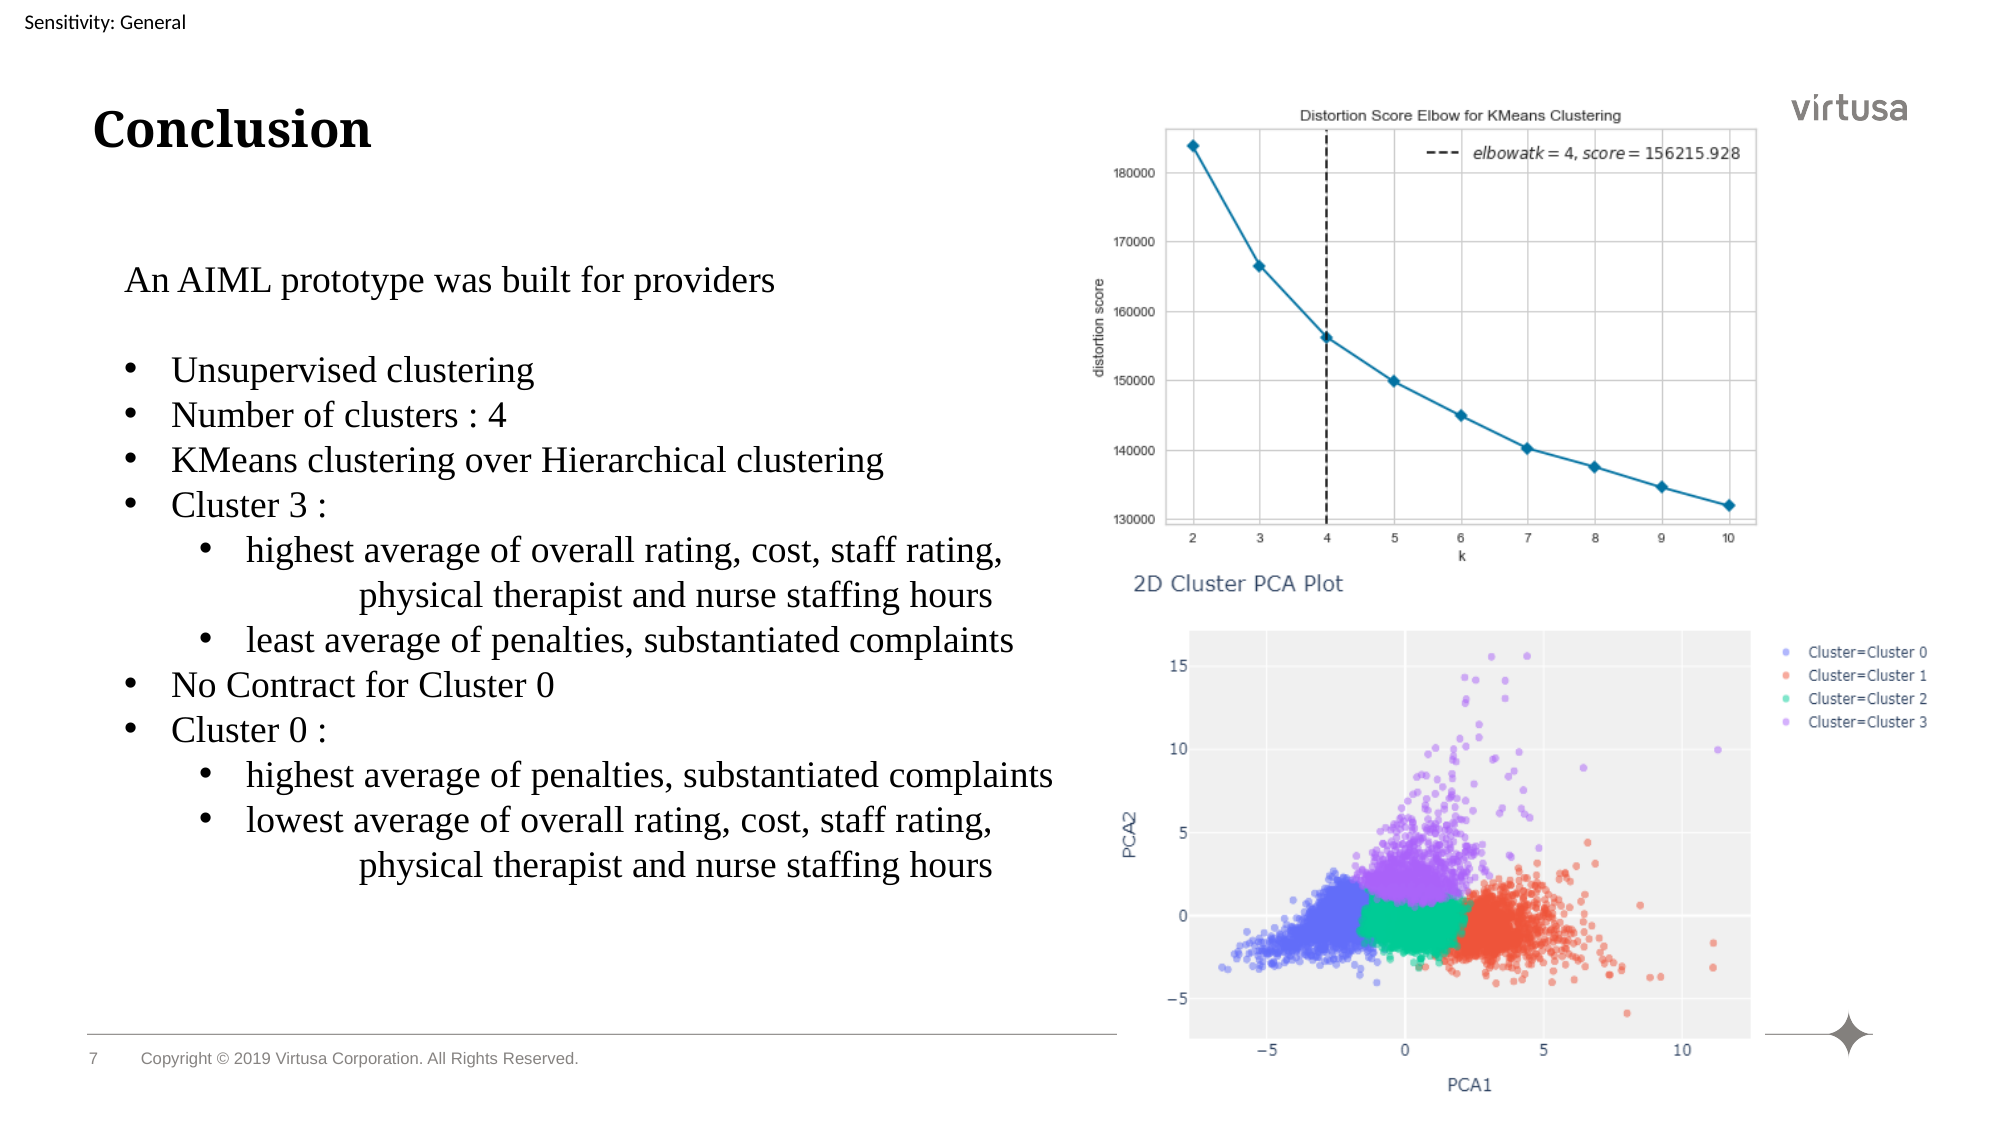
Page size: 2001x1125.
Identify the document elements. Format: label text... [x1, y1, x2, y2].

picture [1085, 101, 1935, 1099]
picture [1791, 94, 1907, 121]
title Conclusion [92, 103, 1085, 234]
text_box An AIML prototype was built for providers Unsupervised clustering Number of clusters : 4 KMeans clustering over Hierarchical clustering Cluster 3 : highest average of overall rating, cost, staff rating, physical therapist and nurse staffing hours least average of penalties, substantiated complaints No Contract for Cluster 0 Cluster 0 : highest average of penalties, substantiated complaints lowest average of overall rating, cost, staff rating, physical therapist and nurse staffing hours [109, 247, 1116, 983]
